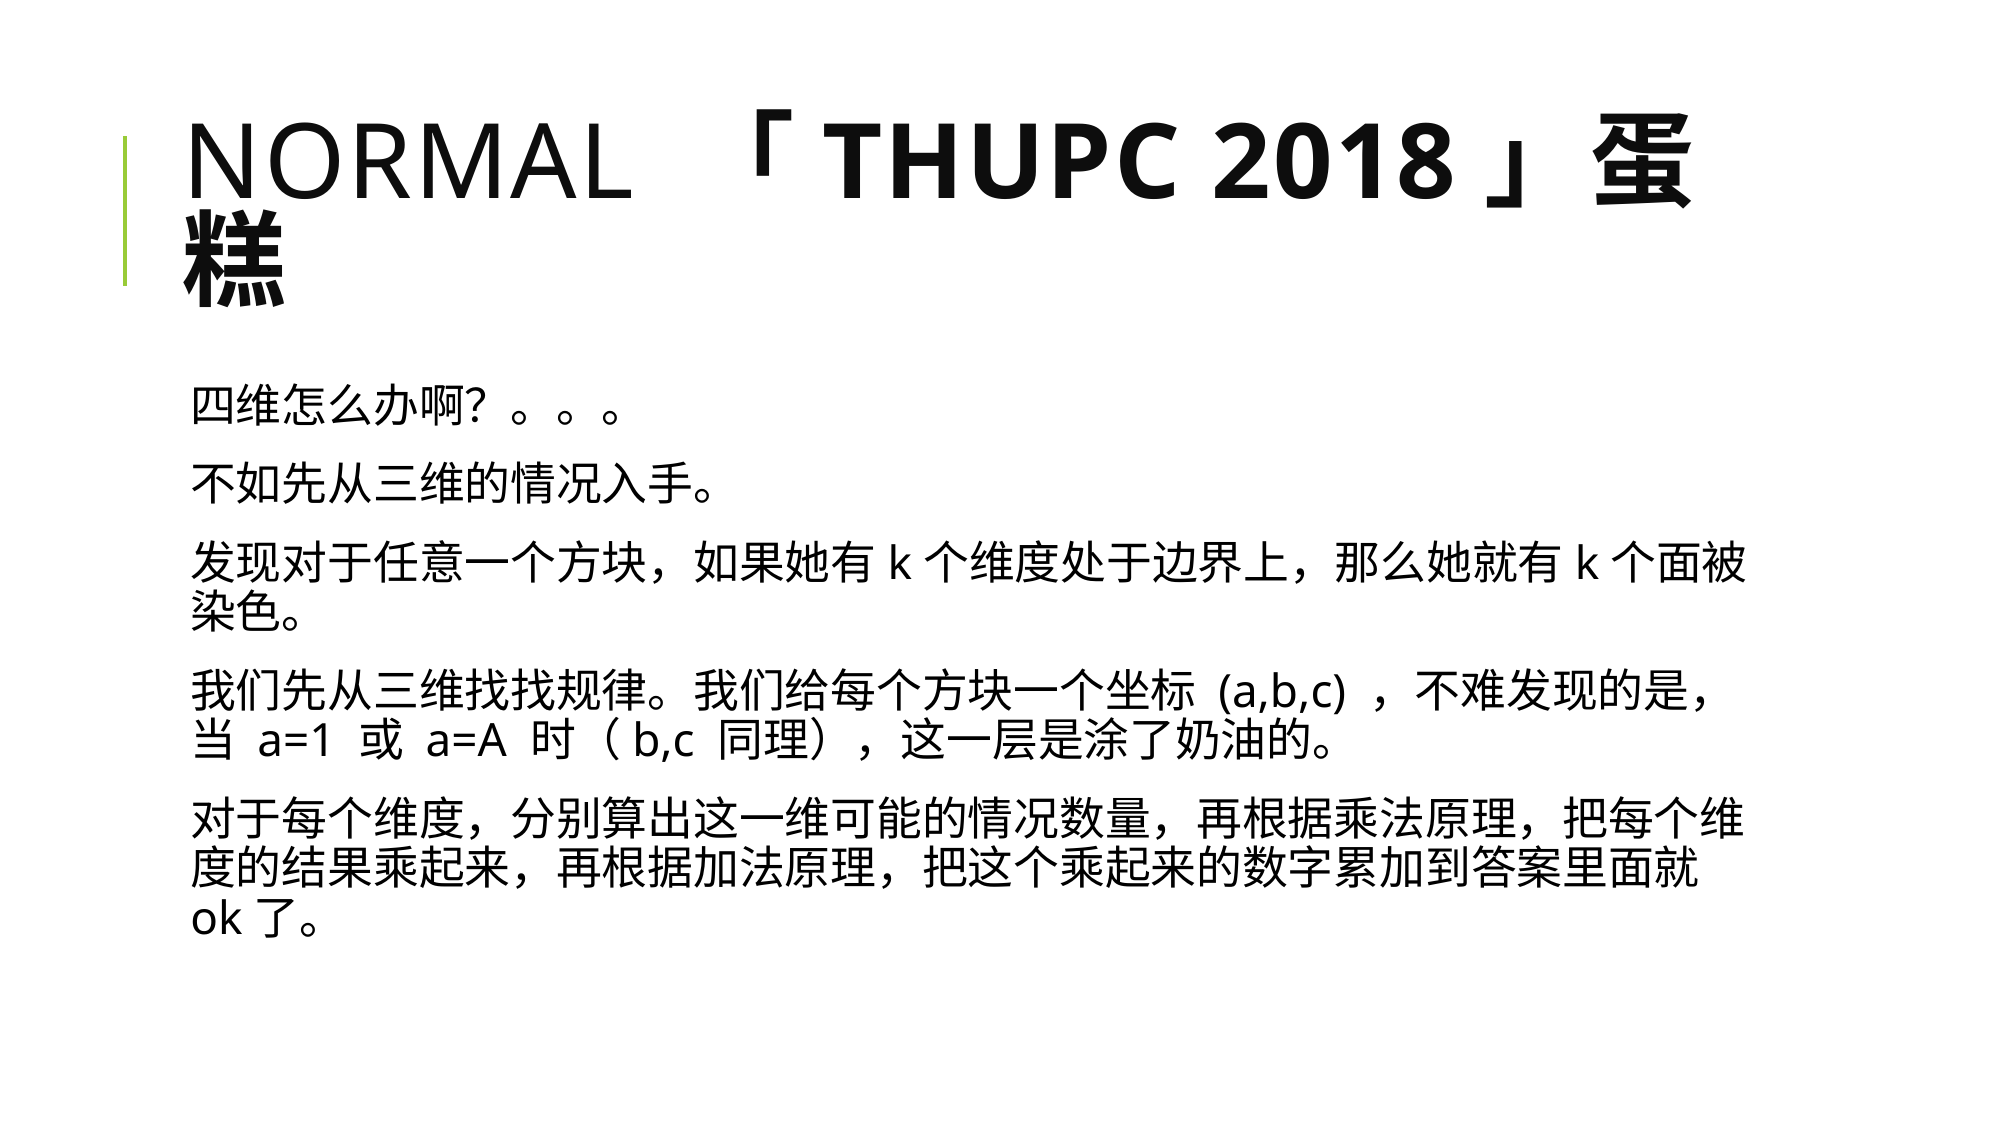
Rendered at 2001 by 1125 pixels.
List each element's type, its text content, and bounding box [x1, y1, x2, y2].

title Normal 「THUPC 2018」蛋糕 [168, 96, 1763, 342]
list 四维怎么办啊？。。。 不如先从三维的情况入手。 发现对于任意一个方块，如果她有k个维度处于边界上，那么她就有k个面被染色。 我们先从三维找找规律。我们给每个方块一个坐标 (a,b,c) ，不难发现的是，当 a=1 或 a=A 时（b,c 同理），这一层是涂了奶油的。 对于每个维度，分别算出这一维可能的情况数量，再根据乘法原理，把每个维度的结果乘起来，再根据加法原理，把这个乘起来的数字累加到答案里面就ok了。 [168, 375, 1763, 1035]
